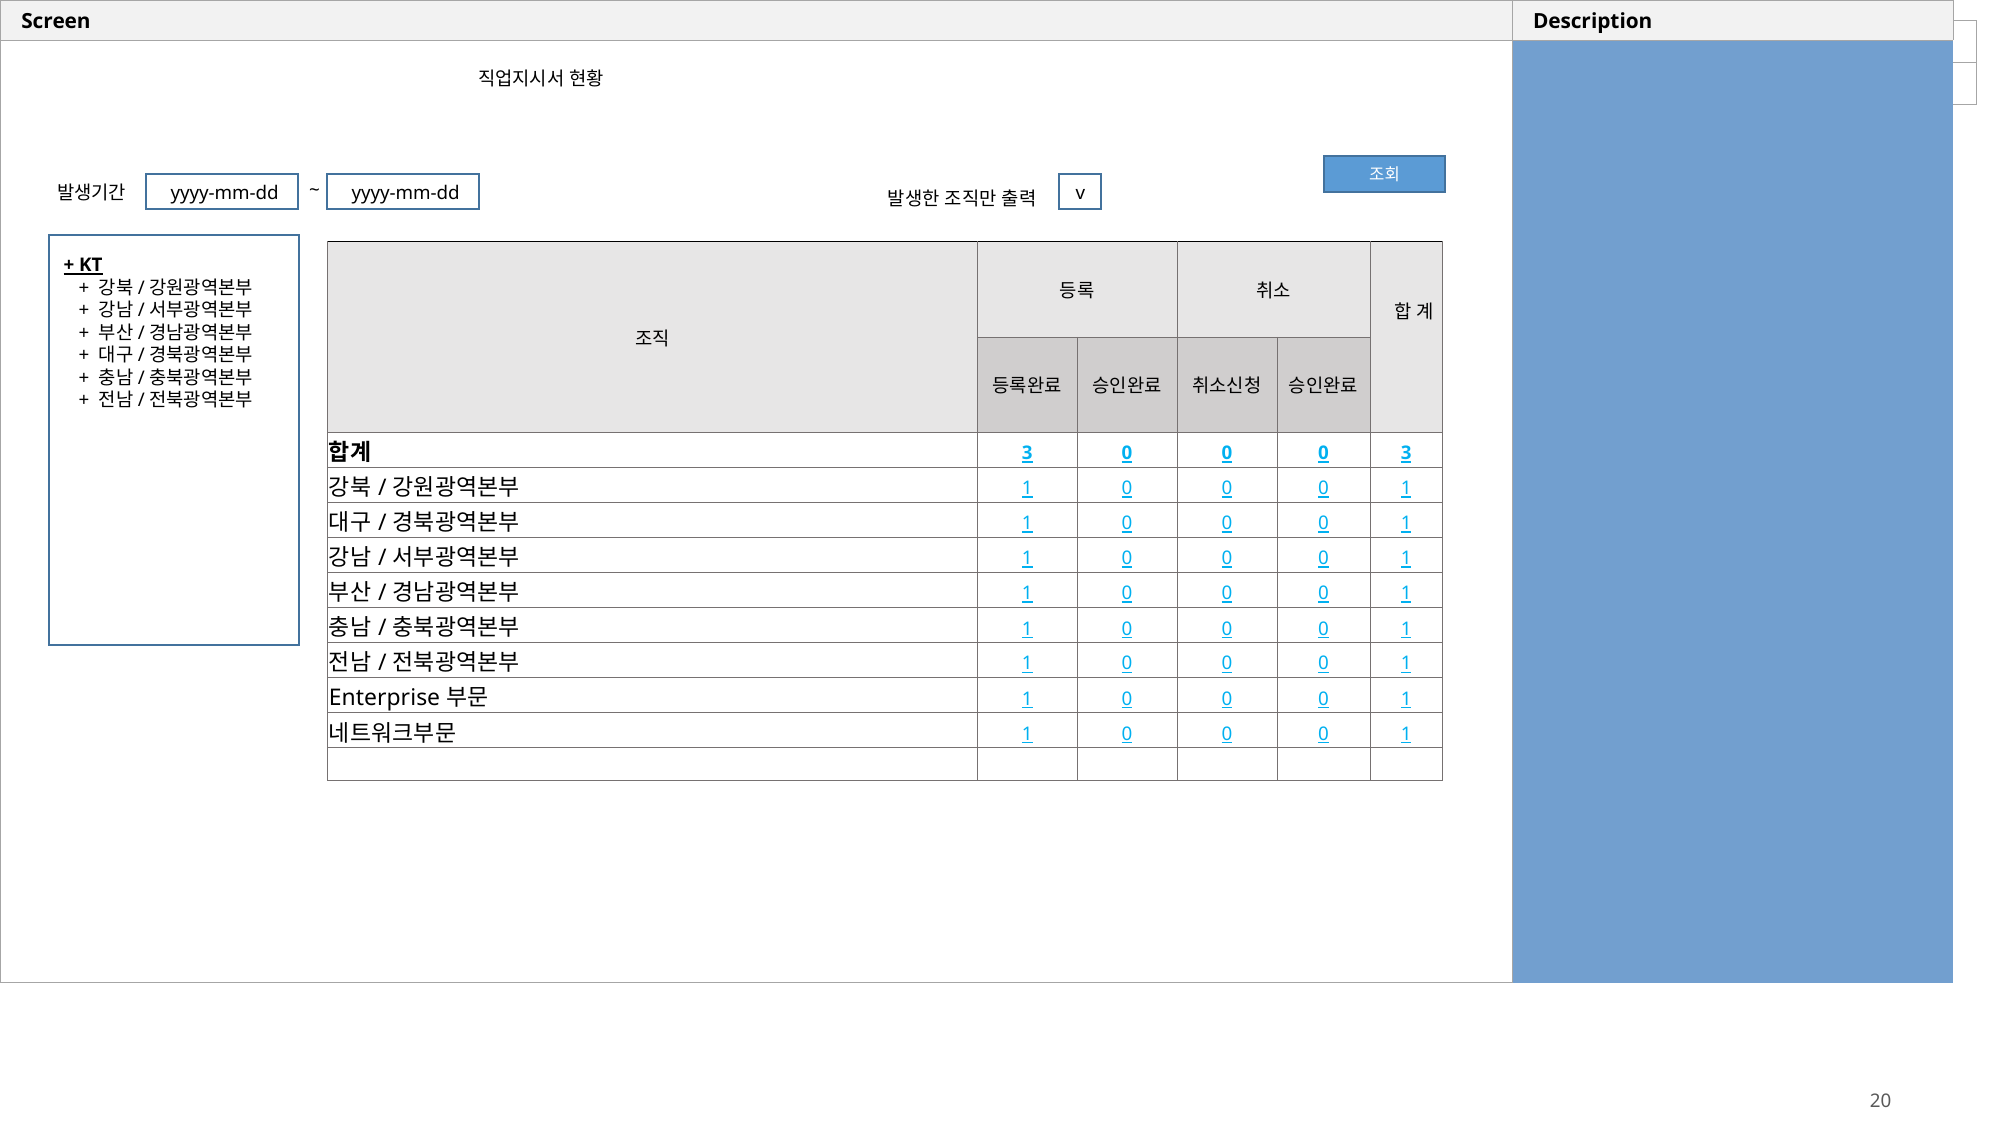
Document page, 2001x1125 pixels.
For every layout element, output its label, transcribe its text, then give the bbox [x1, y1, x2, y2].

table_cell 0 [1078, 573, 1177, 607]
table_cell 0 [1078, 538, 1177, 572]
table_cell 0 [1278, 713, 1370, 747]
table_header 조직 [328, 242, 977, 432]
text_box + KT + 강북/강원광역본부 + 강남/서부광역본부 + 부산/경남광역본부 + 대구/경북광역본부 + 충남/충북광역본부 + 전남/전북광역본부 [48, 214, 328, 472]
table_cell 1 [978, 468, 1077, 502]
table_cell 0 [1178, 713, 1277, 747]
table_cell 강남/서부광역본부 [328, 538, 977, 572]
table_cell 강북/강원광역본부 [328, 468, 977, 502]
table_cell 0 [1178, 573, 1277, 607]
table_cell 1 [978, 643, 1077, 677]
table_cell [978, 748, 1077, 780]
table_cell [1278, 748, 1370, 780]
table_cell 합계 [328, 433, 977, 467]
table_cell 0 [1078, 468, 1177, 502]
table_cell 0 [1178, 538, 1277, 572]
table_cell 0 [1178, 608, 1277, 642]
table_cell 1 [978, 713, 1077, 747]
table_cell [1371, 748, 1442, 780]
table_cell 0 [1078, 713, 1177, 747]
table_cell 0 [1278, 503, 1370, 537]
table_cell 0 [1278, 643, 1370, 677]
table_cell 1 [978, 678, 1077, 712]
table_cell 0 [1278, 538, 1370, 572]
table_header 등록 [978, 242, 1177, 337]
table_cell 승인완료 [1078, 338, 1177, 432]
table_cell 3 [1371, 433, 1442, 467]
table_cell 1 [978, 608, 1077, 642]
table_cell 0 [1278, 433, 1370, 467]
table_cell 0 [1178, 678, 1277, 712]
table_cell 0 [1178, 643, 1277, 677]
table_cell 0 [1078, 608, 1177, 642]
table_cell 0 [1278, 608, 1370, 642]
table_cell 1 [978, 503, 1077, 537]
table_cell 1 [1371, 573, 1442, 607]
table_cell 1 [978, 538, 1077, 572]
text_box yyyy-mm-dd [336, 173, 480, 210]
table_cell 1 [1371, 678, 1442, 712]
table_cell 승인완료 [1278, 338, 1370, 432]
table_cell 부산/경남광역본부 [328, 573, 977, 607]
table_cell Enterprise부문 [328, 678, 977, 712]
table_cell 네트워크부문 [328, 713, 977, 747]
text_box ~ [286, 168, 336, 210]
text_box 직업지시서 현황 [245, 65, 620, 90]
text_box 발생한 조직만 출력 [836, 179, 1057, 216]
table_cell 0 [1078, 643, 1177, 677]
table_cell 0 [1078, 503, 1177, 537]
table_cell 충남/충북광역본부 [328, 608, 977, 642]
text_box 발생기간 [0, 173, 145, 210]
text_box [48, 234, 300, 646]
table_cell 3 [978, 433, 1077, 467]
table_cell 전남/전북광역본부 [328, 643, 977, 677]
table_cell 0 [1178, 433, 1277, 467]
text_box v [1058, 173, 1102, 210]
text_box 조회 [1323, 155, 1446, 193]
table_cell 0 [1278, 573, 1370, 607]
table_cell 등록완료 [978, 338, 1077, 432]
table_cell 0 [1278, 678, 1370, 712]
table_cell 1 [1371, 608, 1442, 642]
table_cell 0 [1078, 678, 1177, 712]
table_cell 1 [1371, 503, 1442, 537]
table_cell 0 [1278, 468, 1370, 502]
text_box yyyy-mm-dd [145, 173, 286, 210]
table_cell 1 [1371, 468, 1442, 502]
table_cell 1 [978, 573, 1077, 607]
table_cell 1 [1371, 538, 1442, 572]
table_cell 1 [1371, 713, 1442, 747]
table_cell 1 [1371, 643, 1442, 677]
table_header 취소 [1178, 242, 1370, 337]
table_cell [1178, 748, 1277, 780]
table_cell 대구/경북광역본부 [328, 503, 977, 537]
table_cell 취소신청 [1178, 338, 1277, 432]
table_cell 0 [1178, 468, 1277, 502]
table_cell 0 [1078, 433, 1177, 467]
table_header 합 계 [1371, 242, 1442, 432]
table_cell 0 [1178, 503, 1277, 537]
table_cell [328, 748, 977, 780]
table_cell [1078, 748, 1177, 780]
